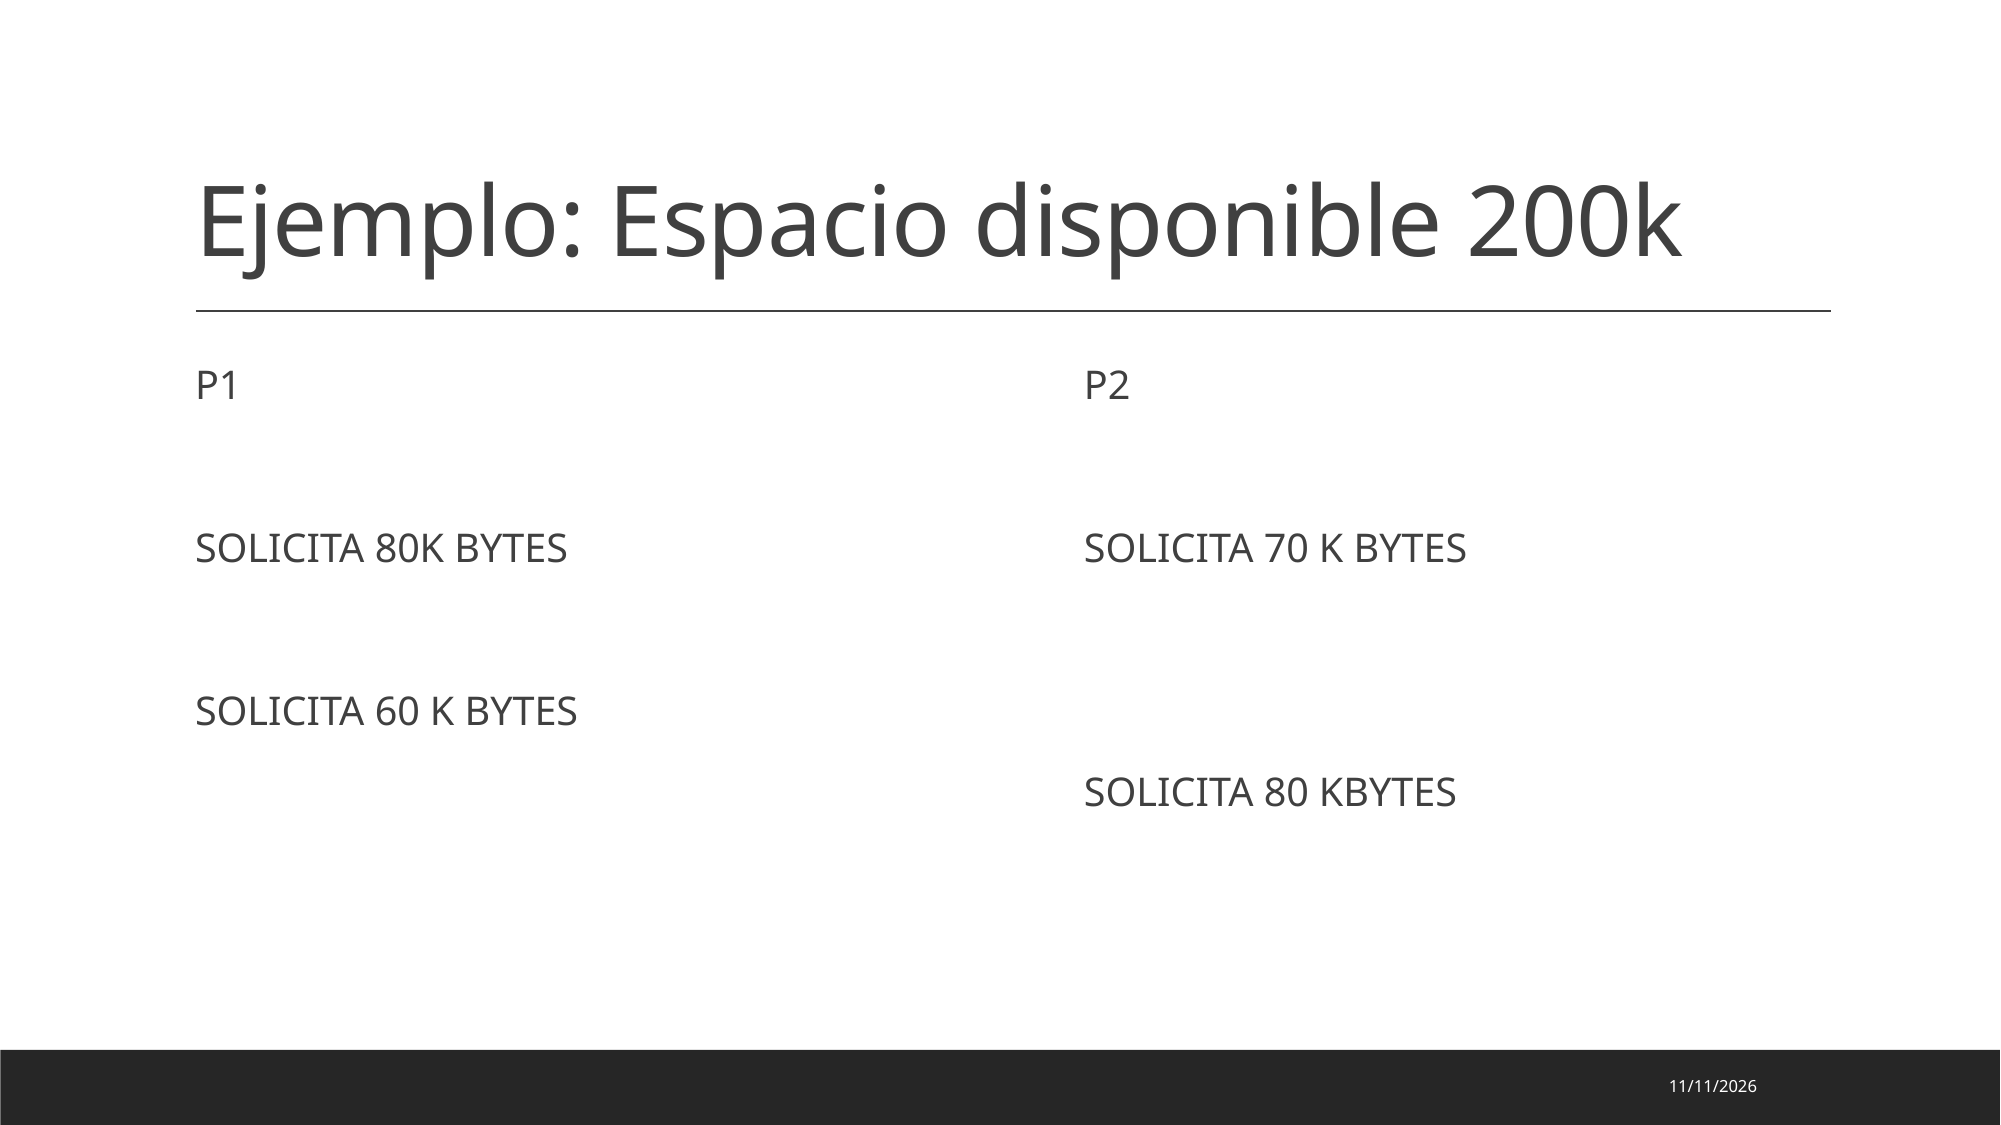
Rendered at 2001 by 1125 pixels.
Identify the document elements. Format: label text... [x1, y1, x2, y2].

list P2 SOLICITA 70 K BYTES SOLICITA 80 KBYTES [1068, 347, 1830, 963]
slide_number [1348, 1057, 1773, 1118]
list P1 SOLICITA 80K BYTES SOLICITA 60 K BYTES [180, 347, 942, 963]
title Ejemplo: Espacio disponible 200k [180, 47, 1830, 285]
